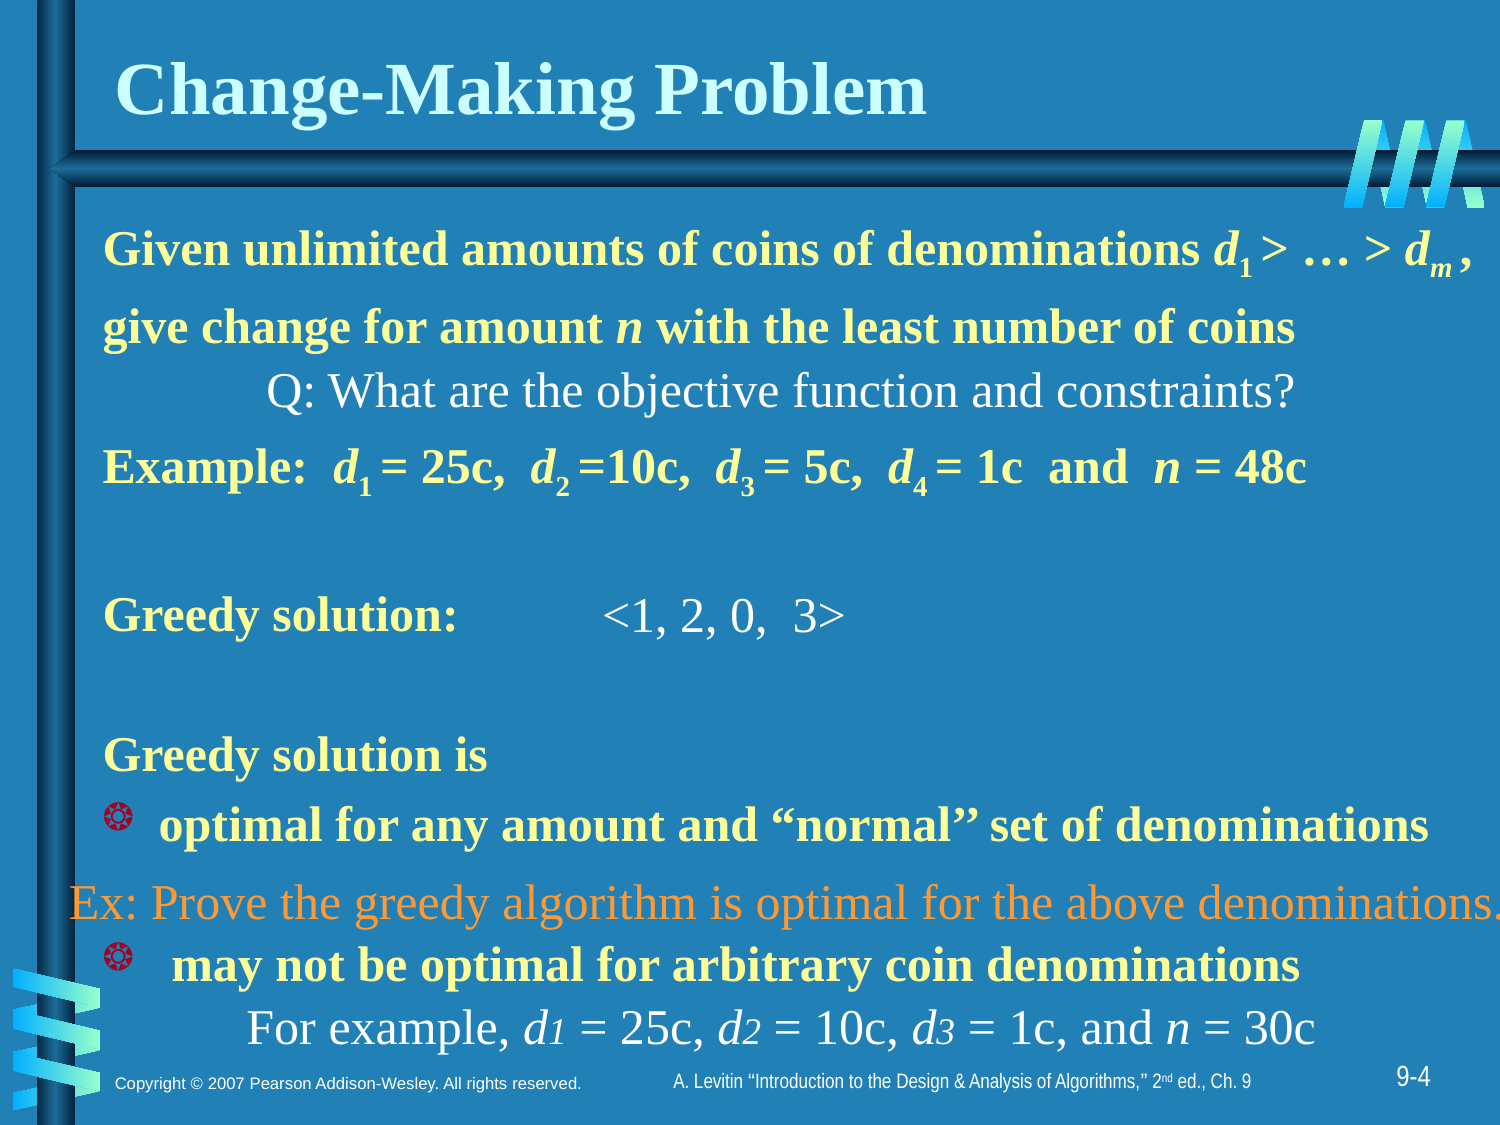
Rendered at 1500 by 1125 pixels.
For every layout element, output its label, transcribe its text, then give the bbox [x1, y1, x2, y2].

text_box For example, d1 = 25c, d2 = 10c, d3 = 1c, and n = 30c [212, 987, 1350, 1063]
title Change-Making Problem [99, 24, 1475, 138]
list Given unlimited amounts of coins of denominations d1 > … > dm , give change for amount n with the least number of coins Example: d1 = 25c, d2 =10c, d3 = 5c, d4 = 1c and n = 48c Greedy solution: Greedy solution is optimal for any amount and “normal’’ set of denominations may not be optimal for arbitrary coin denominations [87, 207, 1500, 862]
text_box Q: What are the objective function and constraints? [249, 349, 1313, 425]
text_box <1, 2, 0, 3> [587, 574, 975, 650]
list Given unlimited amounts of coins of denominations d1 > … > dm , give change for amount n with the least number of coins Example: d1 = 25c, d2 =10c, d3 = 5c, d4 = 1c and n = 48c Greedy solution: Greedy solution is optimal for any amount and “normal’’ set of denominations may not be optimal for arbitrary coin denominations [87, 938, 1500, 1013]
text_box Ex: Prove the greedy algorithm is optimal for the above denominations. [37, 862, 1500, 938]
